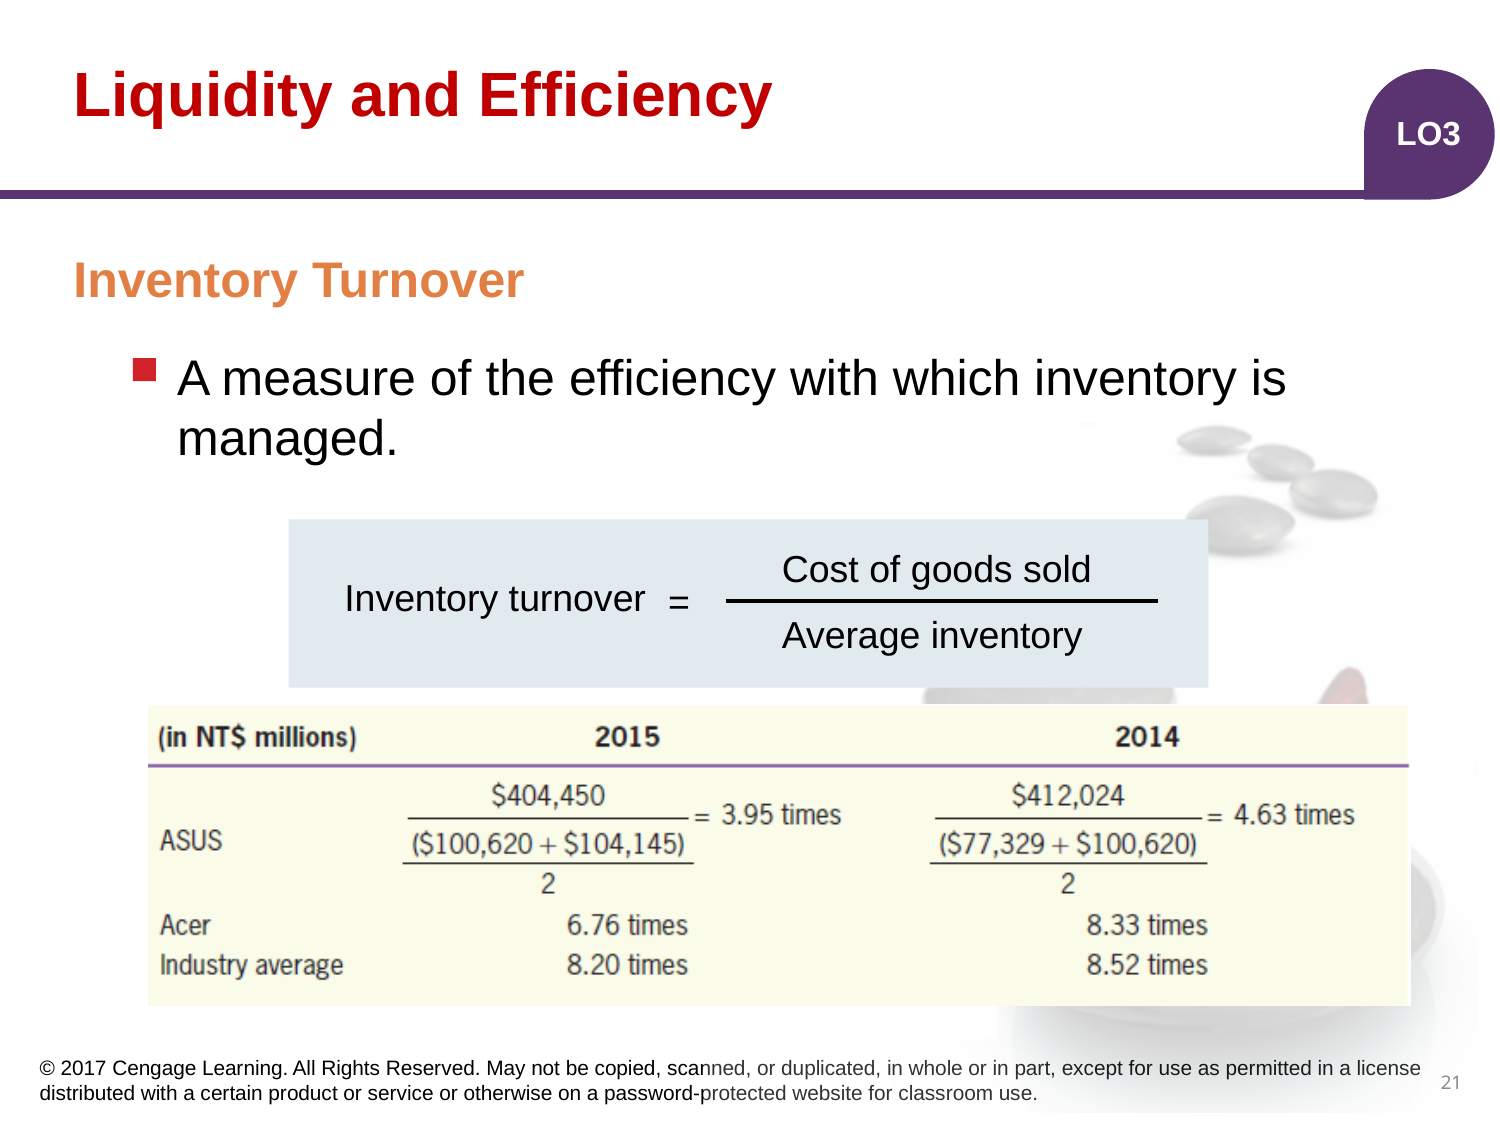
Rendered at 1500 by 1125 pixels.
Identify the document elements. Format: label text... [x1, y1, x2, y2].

slide_number 21 [1139, 1042, 1478, 1103]
picture [946, 1089, 952, 1100]
picture [704, 1089, 711, 1100]
picture [769, 1064, 775, 1075]
picture [936, 1089, 945, 1100]
list Inventory Turnover A measure of the efficiency with which inventory is managed. [58, 240, 1439, 1014]
picture [980, 1064, 986, 1075]
picture [1011, 1089, 1020, 1100]
picture [853, 1064, 863, 1075]
picture [793, 1064, 802, 1075]
picture [1015, 1064, 1025, 1079]
picture [808, 1089, 818, 1100]
picture [852, 1089, 862, 1100]
picture [758, 1064, 768, 1075]
picture [1084, 1064, 1093, 1075]
picture [730, 1087, 736, 1100]
picture [792, 1089, 807, 1100]
picture [1128, 1060, 1134, 1075]
picture [1026, 1064, 1037, 1075]
picture [1038, 1062, 1050, 1075]
picture [845, 1087, 851, 1100]
picture [953, 1089, 963, 1100]
picture [782, 1060, 791, 1075]
picture [965, 1089, 975, 1100]
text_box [288, 519, 1209, 688]
picture [936, 1064, 946, 1075]
picture [719, 1089, 729, 1100]
picture [976, 1089, 991, 1100]
picture [704, 1064, 709, 1075]
title Liquidity and Efficiency [58, 40, 1365, 152]
picture [969, 1064, 979, 1075]
picture [846, 1062, 852, 1075]
picture [1117, 1062, 1123, 1075]
picture [736, 1089, 746, 1100]
picture [914, 1089, 934, 1100]
picture [1062, 1064, 1072, 1075]
picture [819, 1085, 829, 1100]
picture [908, 1064, 923, 1075]
picture [1135, 1064, 1139, 1075]
picture [723, 1064, 733, 1075]
picture [148, 704, 1411, 1006]
picture [999, 1089, 1008, 1100]
picture [776, 1085, 785, 1100]
picture [712, 1089, 718, 1100]
picture [892, 1064, 901, 1075]
text_box LO3 [1381, 104, 1476, 160]
picture [734, 1060, 743, 1075]
picture [757, 1087, 763, 1100]
picture [952, 1064, 962, 1075]
picture [868, 1085, 874, 1100]
picture [924, 1060, 933, 1075]
picture [748, 1089, 757, 1100]
picture [1095, 1064, 1105, 1075]
picture [836, 1064, 847, 1075]
picture [998, 1064, 1007, 1075]
picture [764, 1089, 774, 1100]
picture [831, 1089, 840, 1100]
picture [886, 1089, 892, 1100]
picture [1106, 1064, 1116, 1079]
picture [805, 1064, 815, 1079]
picture [1074, 1064, 1083, 1075]
picture [825, 1064, 834, 1075]
picture [712, 1064, 721, 1075]
picture [899, 1089, 908, 1100]
picture [864, 1060, 873, 1075]
picture [1021, 1089, 1031, 1100]
picture [875, 1089, 885, 1100]
